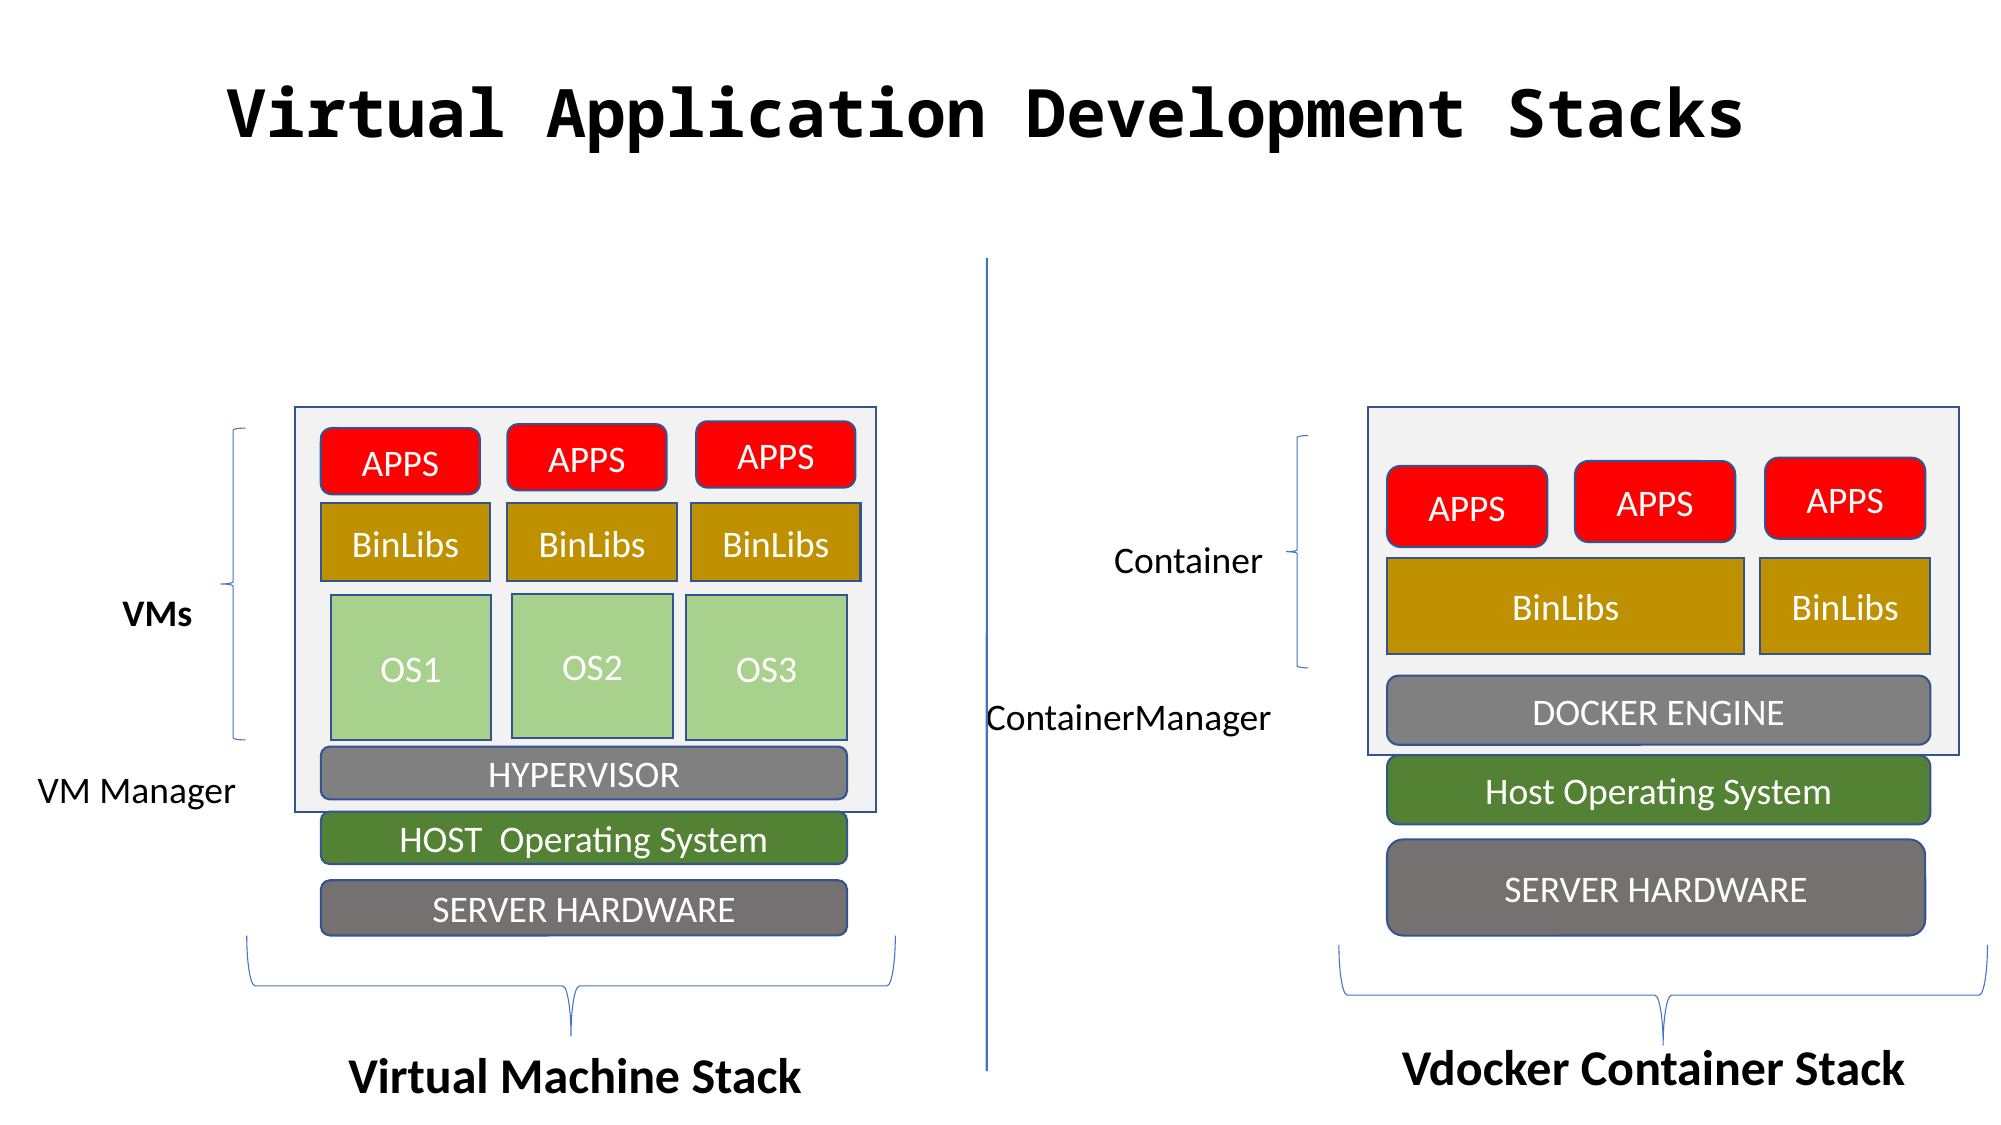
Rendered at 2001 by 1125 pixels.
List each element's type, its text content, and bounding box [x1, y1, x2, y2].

text_box Virtual Machine Stack [333, 1036, 835, 1111]
text_box Vdocker Container Stack [1387, 1028, 1925, 1104]
text_box [1338, 944, 1989, 1046]
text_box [22, 407, 877, 936]
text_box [987, 407, 1959, 936]
title Virtual Application Development Stacks [124, 7, 1850, 225]
text_box [246, 935, 896, 1036]
